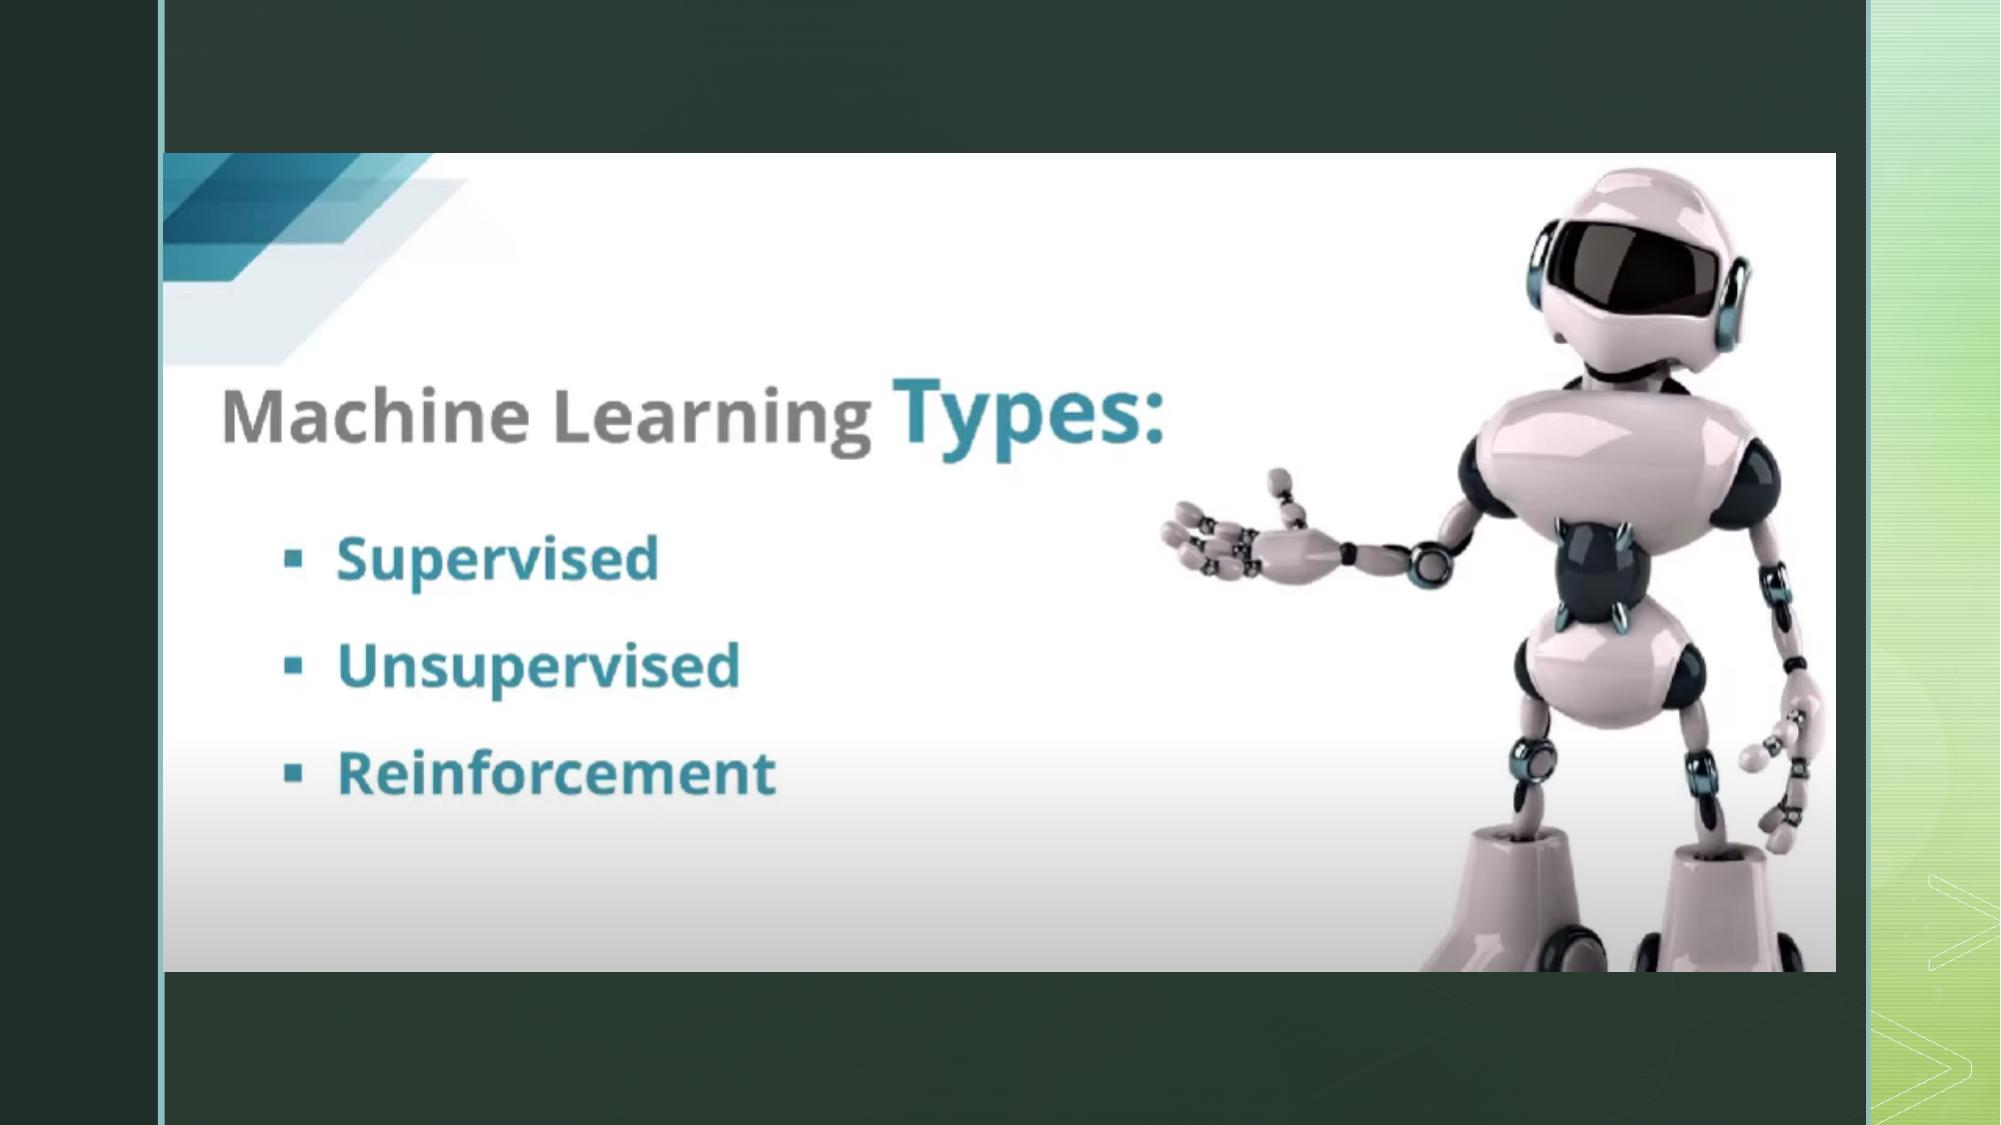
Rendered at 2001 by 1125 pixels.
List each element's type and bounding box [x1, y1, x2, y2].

picture [163, 153, 1837, 972]
picture [1871, 0, 2001, 1125]
